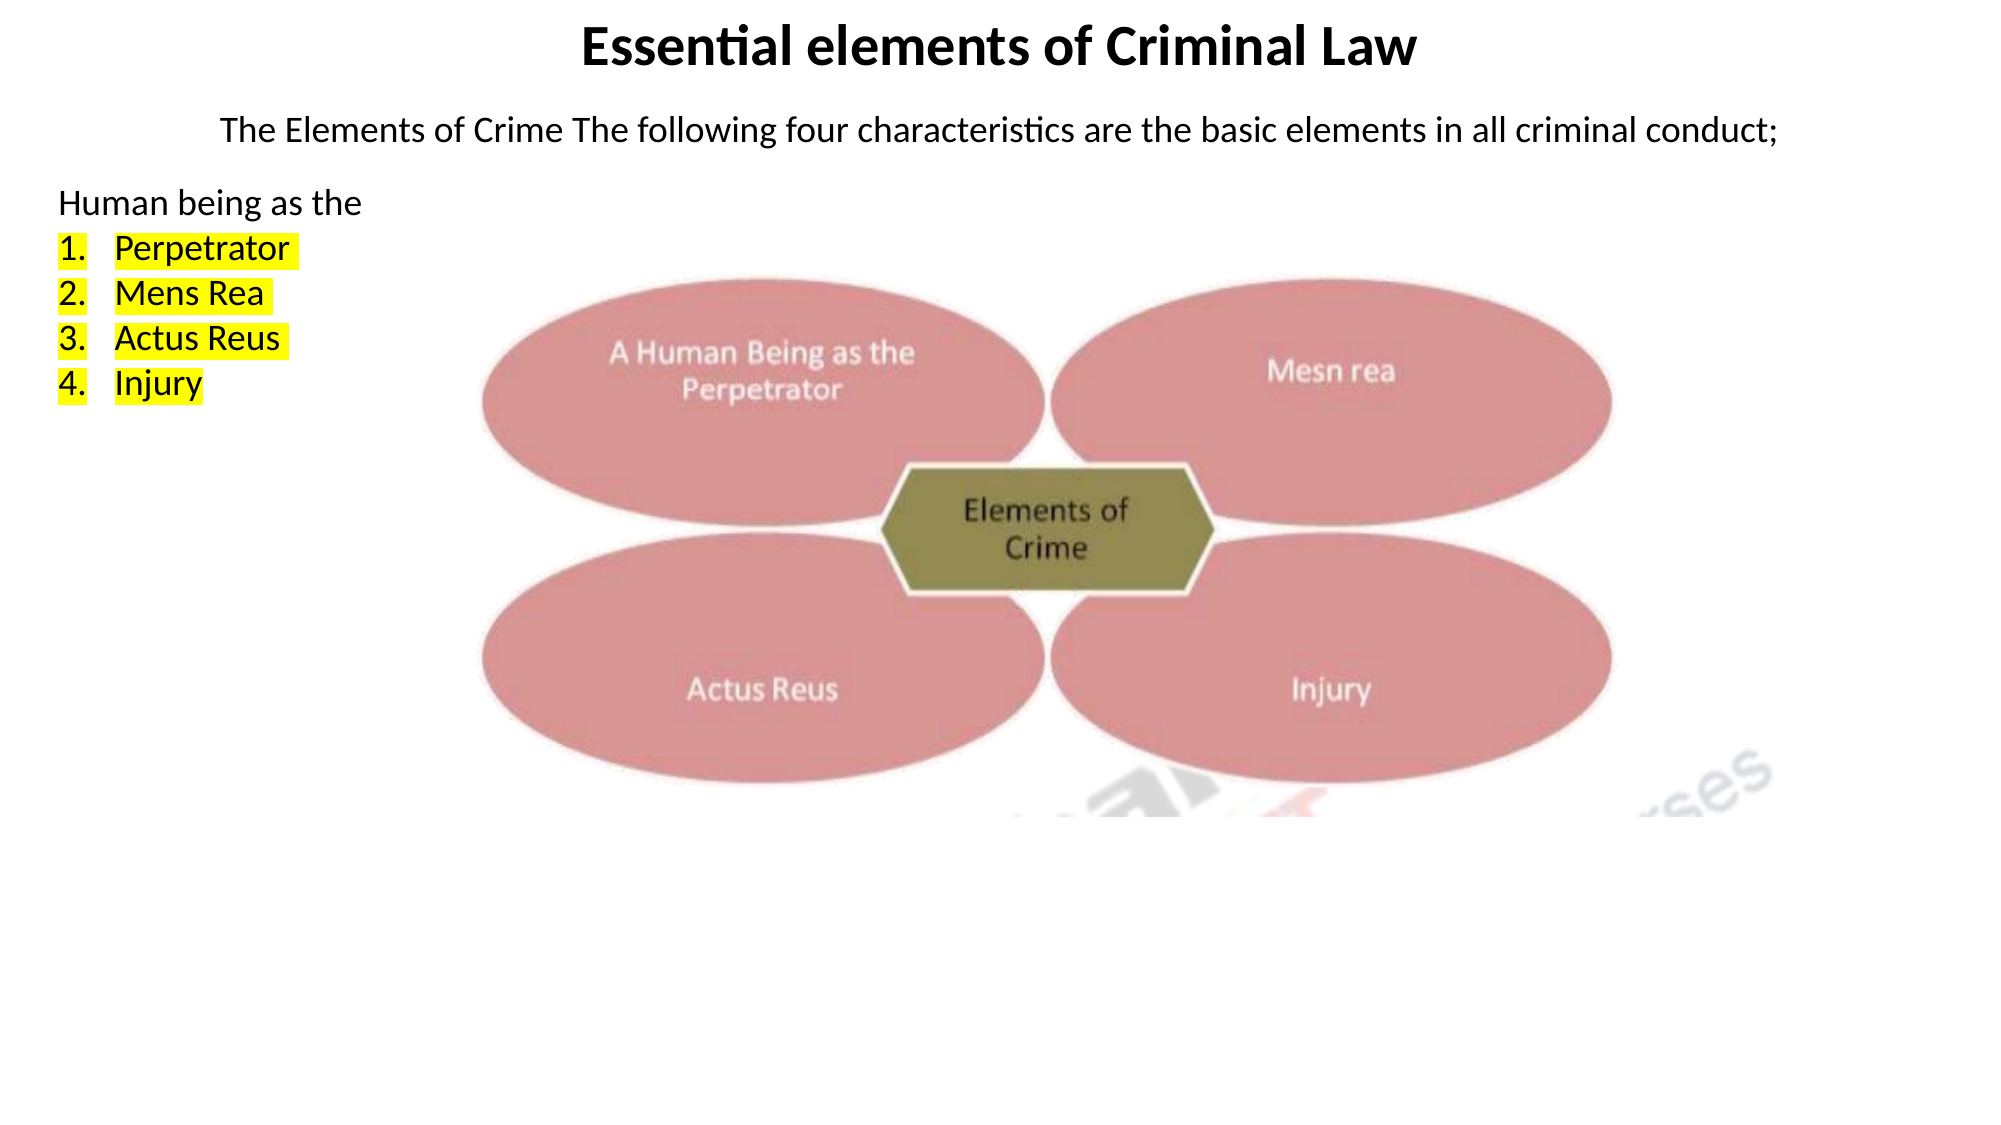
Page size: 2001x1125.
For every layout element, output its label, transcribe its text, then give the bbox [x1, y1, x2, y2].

picture [422, 244, 1773, 817]
text_box Human being as the Perpetrator Mens Rea Actus Reus Injury [43, 171, 1044, 411]
text_box The Elements of Crime The following four characteristics are the basic elements in all criminal conduct; [0, 97, 2000, 158]
text_box Essential elements of Criminal Law [0, 0, 2000, 84]
